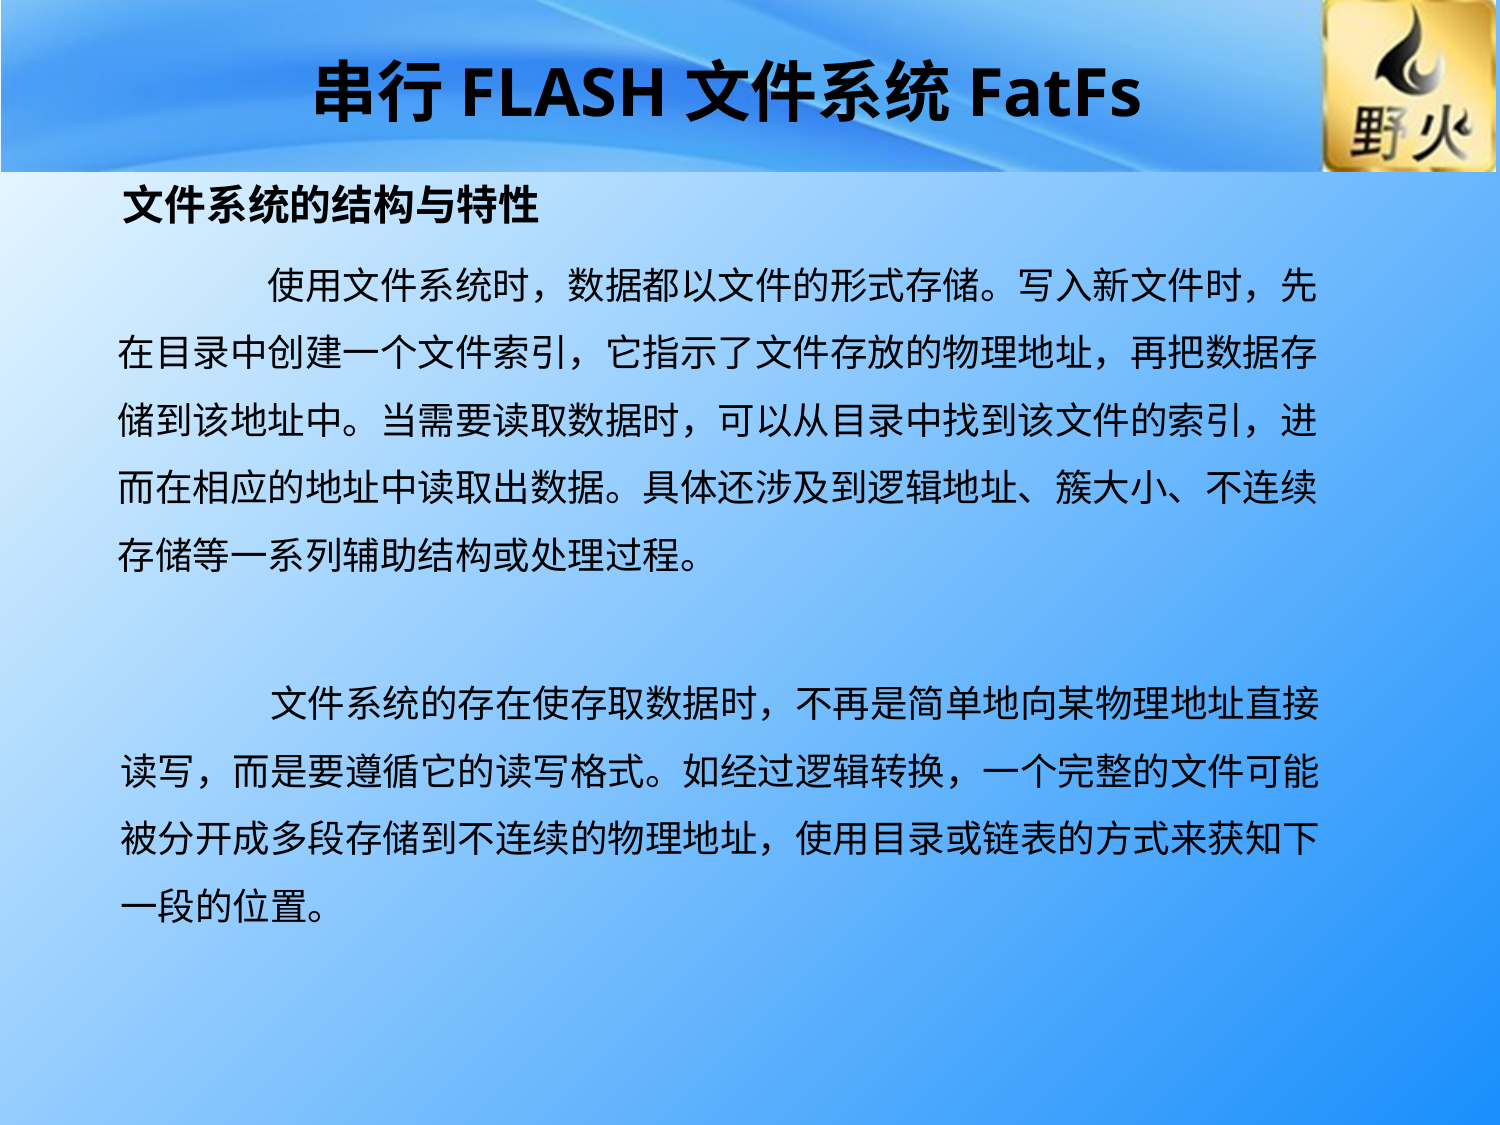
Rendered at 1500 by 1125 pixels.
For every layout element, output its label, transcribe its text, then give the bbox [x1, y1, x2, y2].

picture [1, 0, 1496, 172]
text_box 文件系统的结构与特性 [108, 180, 1459, 237]
text_box 使用文件系统时，数据都以文件的形式存储。写入新文件时，先在目录中创建一个文件索引，它指示了文件存放的物理地址，再把数据存储到该地址中。当需要读取数据时，可以从目录中找到该文件的索引，进而在相应的地址中读取出数据。具体还涉及到逻辑地址、簇大小、不连续存储等一系列辅助结构或处理过程。 [102, 231, 1355, 584]
text_box 文件系统的存在使存取数据时，不再是简单地向某物理地址直接读写，而是要遵循它的读写格式。如经过逻辑转换，一个完整的文件可能被分开成多段存储到不连续的物理地址，使用目录或链表的方式来获知下一段的位置。 [105, 650, 1358, 936]
